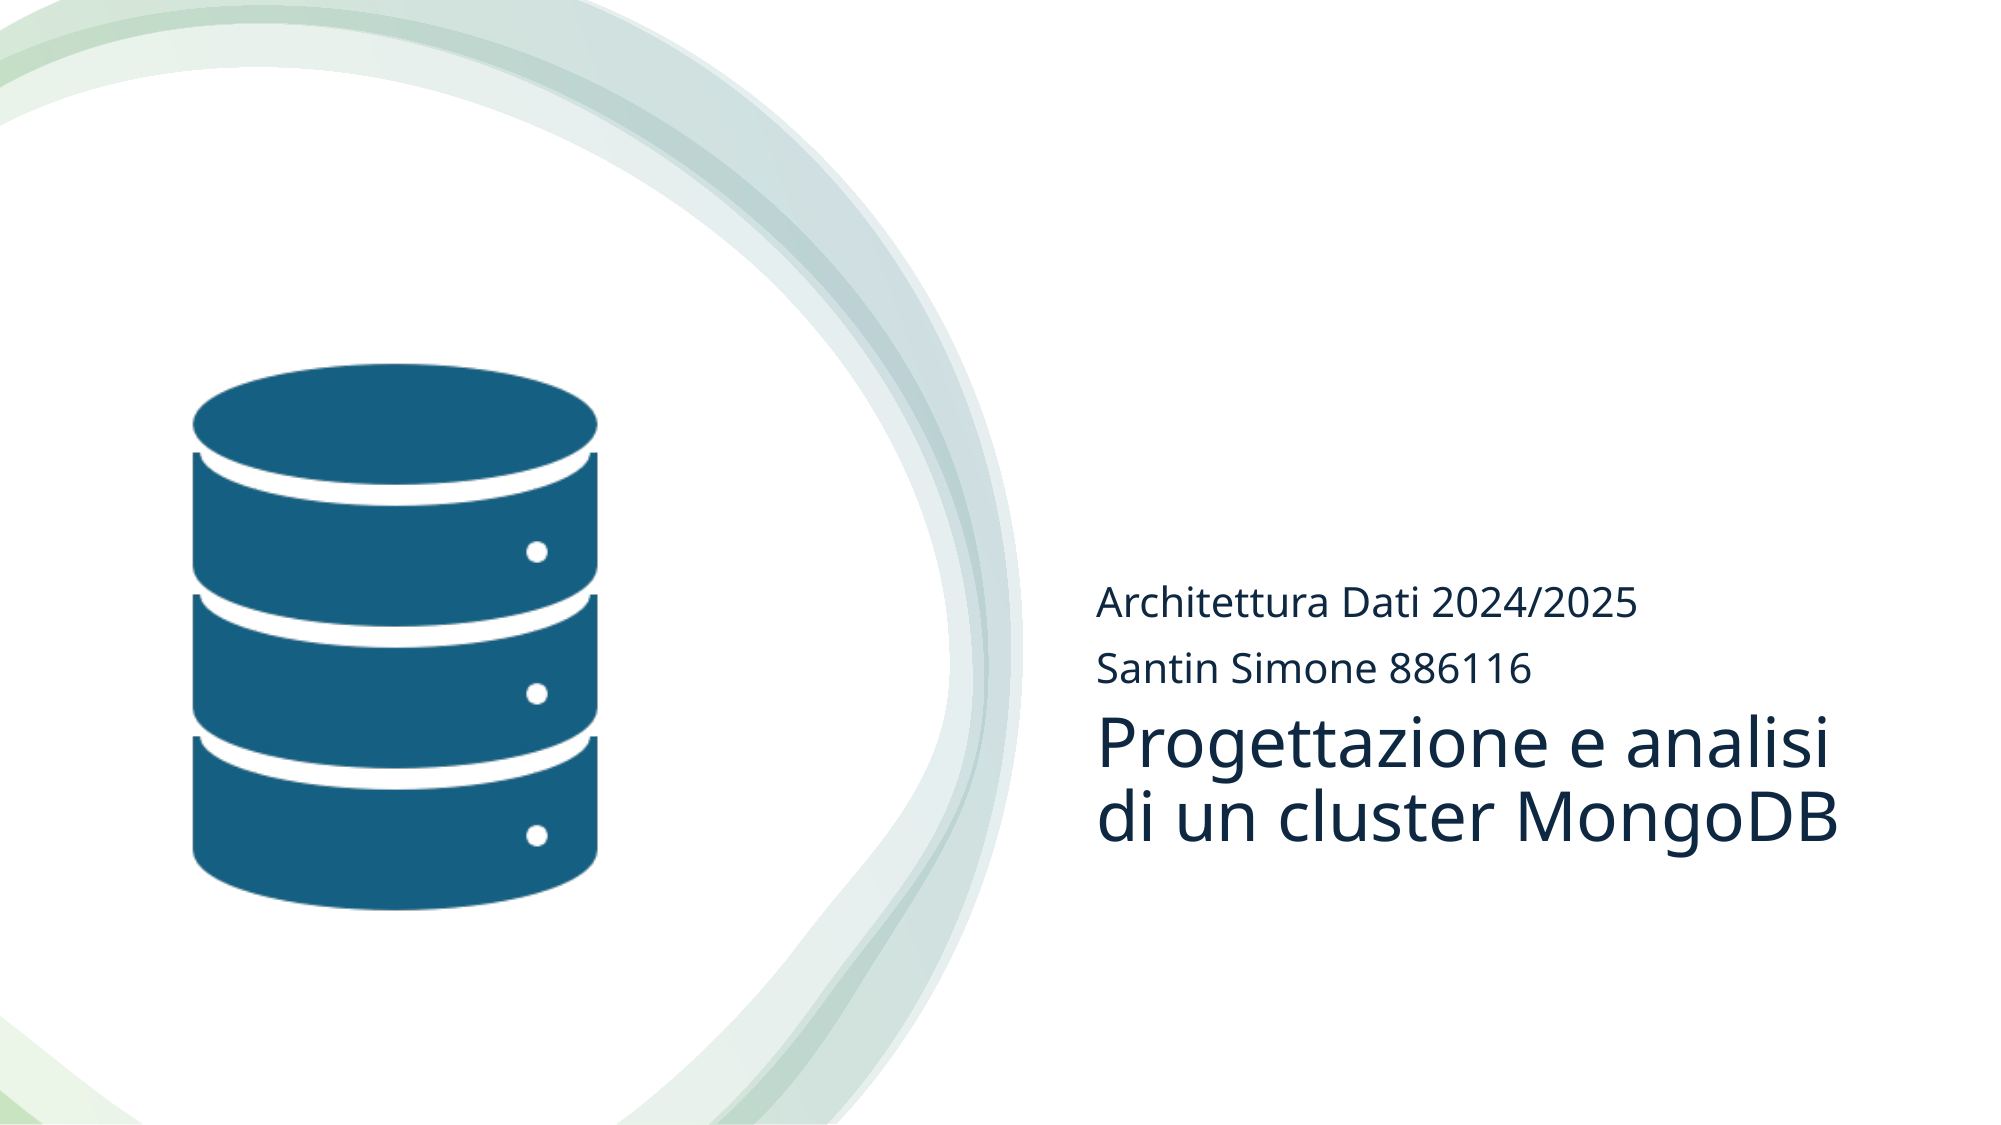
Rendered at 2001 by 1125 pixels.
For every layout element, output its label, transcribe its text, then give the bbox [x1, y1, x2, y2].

subtitle Architettura Dati 2024/2025 Santin Simone 886116 [1081, 562, 1870, 701]
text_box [0, 0, 1024, 1125]
text_box [1024, 0, 2000, 1125]
title Progettazione e analisi di un cluster MongoDB [1081, 701, 1870, 913]
